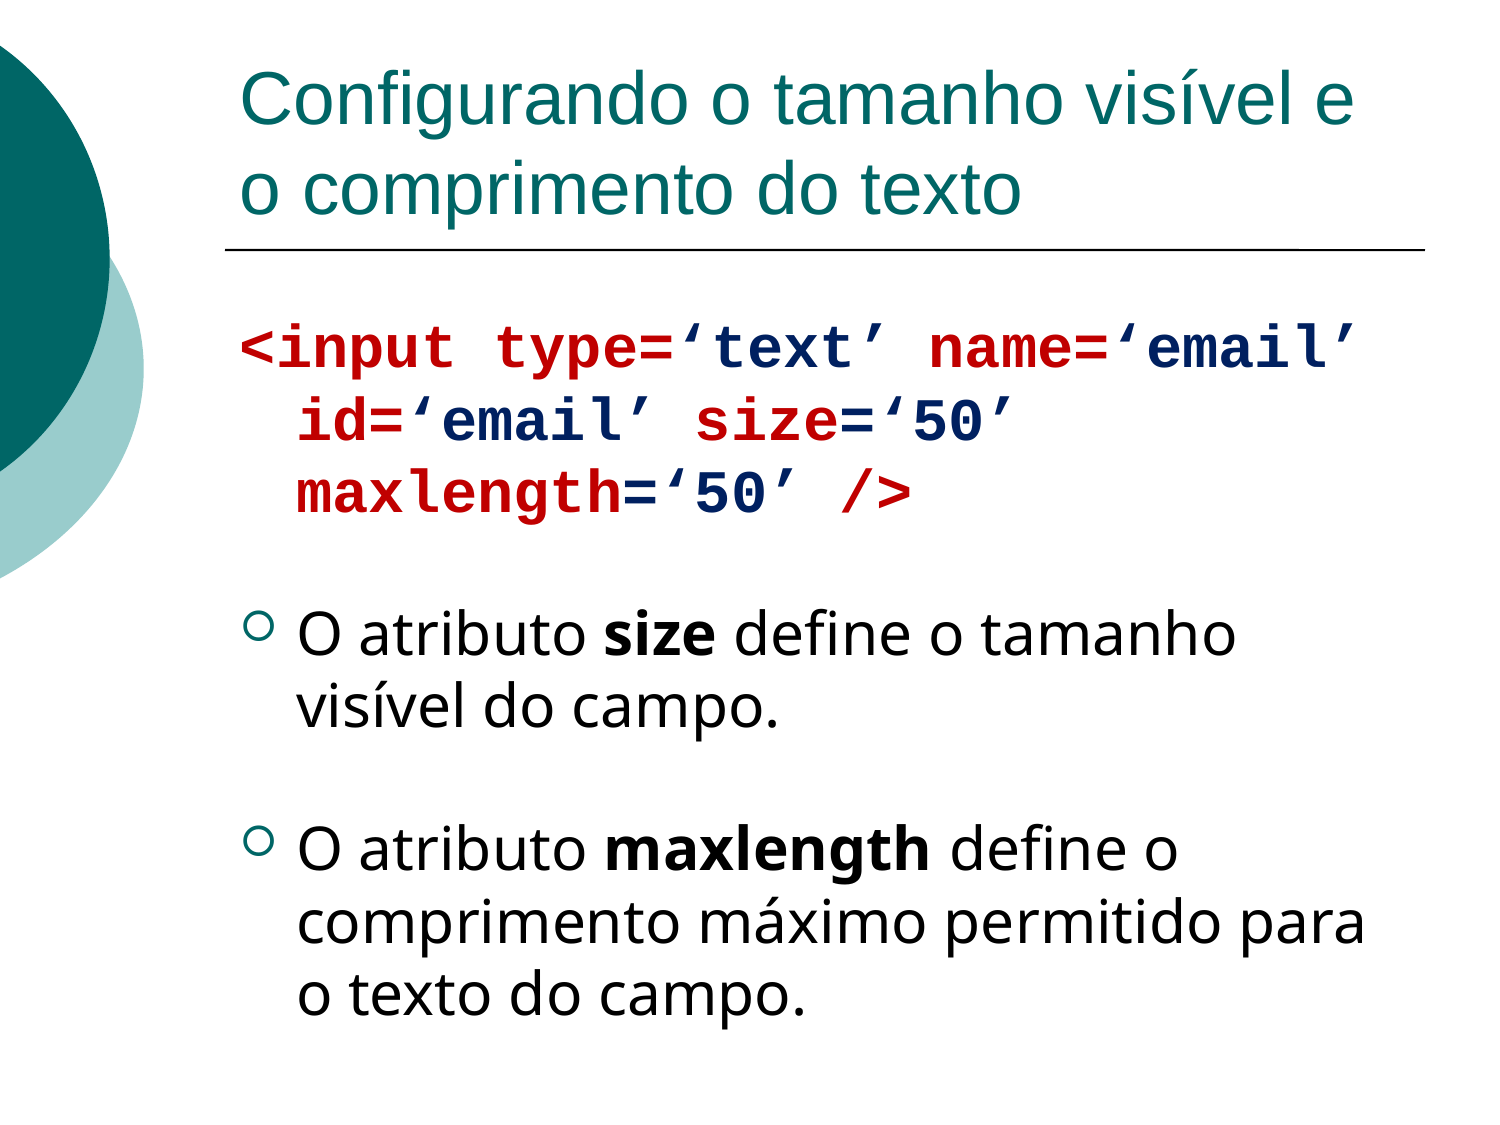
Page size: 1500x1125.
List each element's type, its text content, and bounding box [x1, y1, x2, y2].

list <input type=‘text’ name=‘email’ id=‘email’ size=‘50’ maxlength=‘50’ /> O atributo size define o tamanho visível do campo. O atributo maxlength define o comprimento máximo permitido para o texto do campo. [224, 299, 1425, 1043]
title Configurando o tamanho visível e o comprimento do texto [224, 49, 1425, 237]
